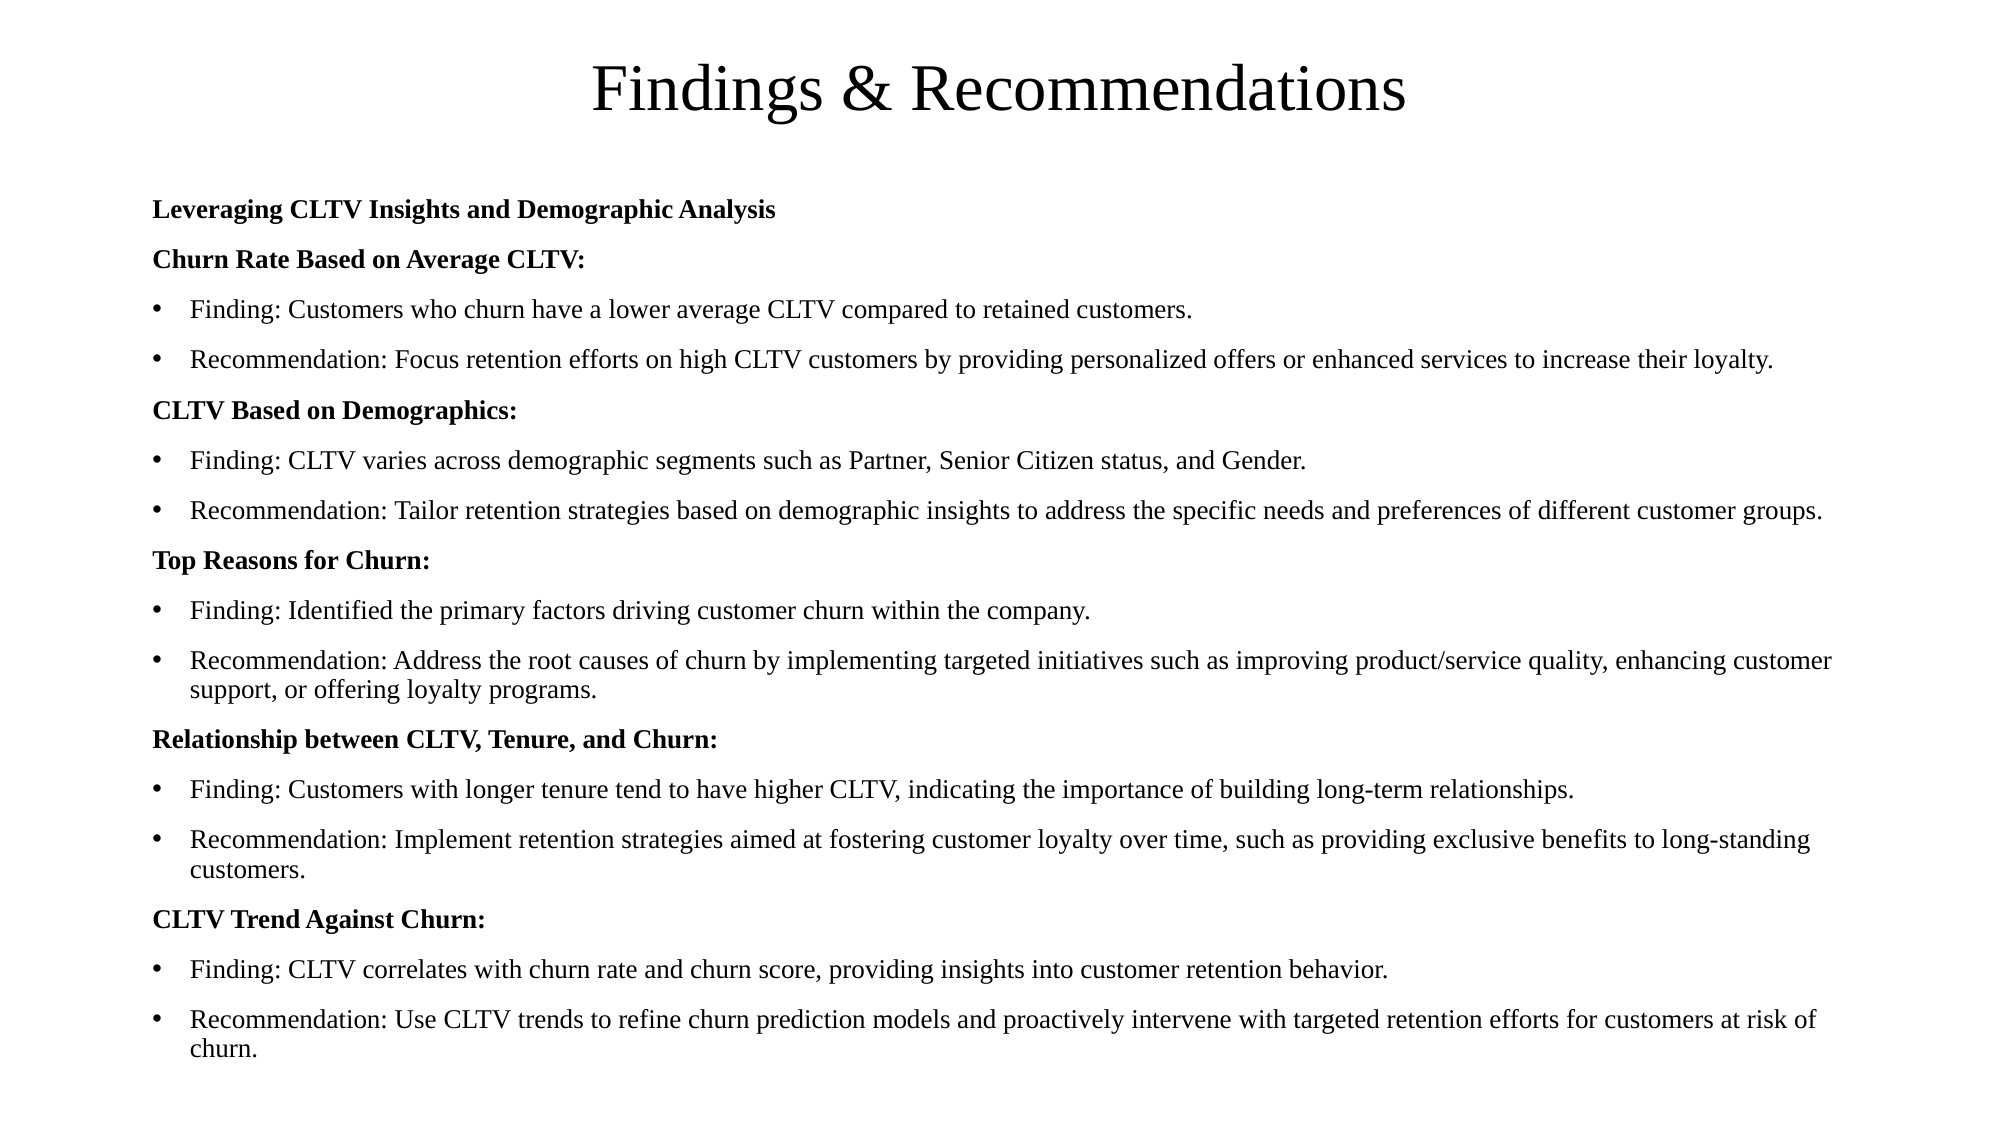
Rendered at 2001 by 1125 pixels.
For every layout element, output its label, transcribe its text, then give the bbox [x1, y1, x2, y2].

list Leveraging CLTV Insights and Demographic Analysis Churn Rate Based on Average CLTV: Finding: Customers who churn have a lower average CLTV compared to retained customers. Recommendation: Focus retention efforts on high CLTV customers by providing personalized offers or enhanced services to increase their loyalty. CLTV Based on Demographics: Finding: CLTV varies across demographic segments such as Partner, Senior Citizen status, and Gender. Recommendation: Tailor retention strategies based on demographic insights to address the specific needs and preferences of different customer groups. Top Reasons for Churn: Finding: Identified the primary factors driving customer churn within the company. Recommendation: Address the root causes of churn by implementing targeted initiatives such as improving product/service quality, enhancing customer support, or offering loyalty programs. Relationship between CLTV, Tenure, and Churn: Finding: Customers with longer tenure tend to have higher CLTV, indicating the importance of building long-term relationships. Recommendation: Implement retention strategies aimed at fostering customer loyalty over time, such as providing exclusive benefits to long-standing customers. CLTV Trend Against Churn: Finding: CLTV correlates with churn rate and churn score, providing insights into customer retention behavior. Recommendation: Use CLTV trends to refine churn prediction models and proactively intervene with targeted retention efforts for customers at risk of churn. [137, 187, 1863, 1022]
title Findings & Recommendations [137, 40, 1863, 141]
